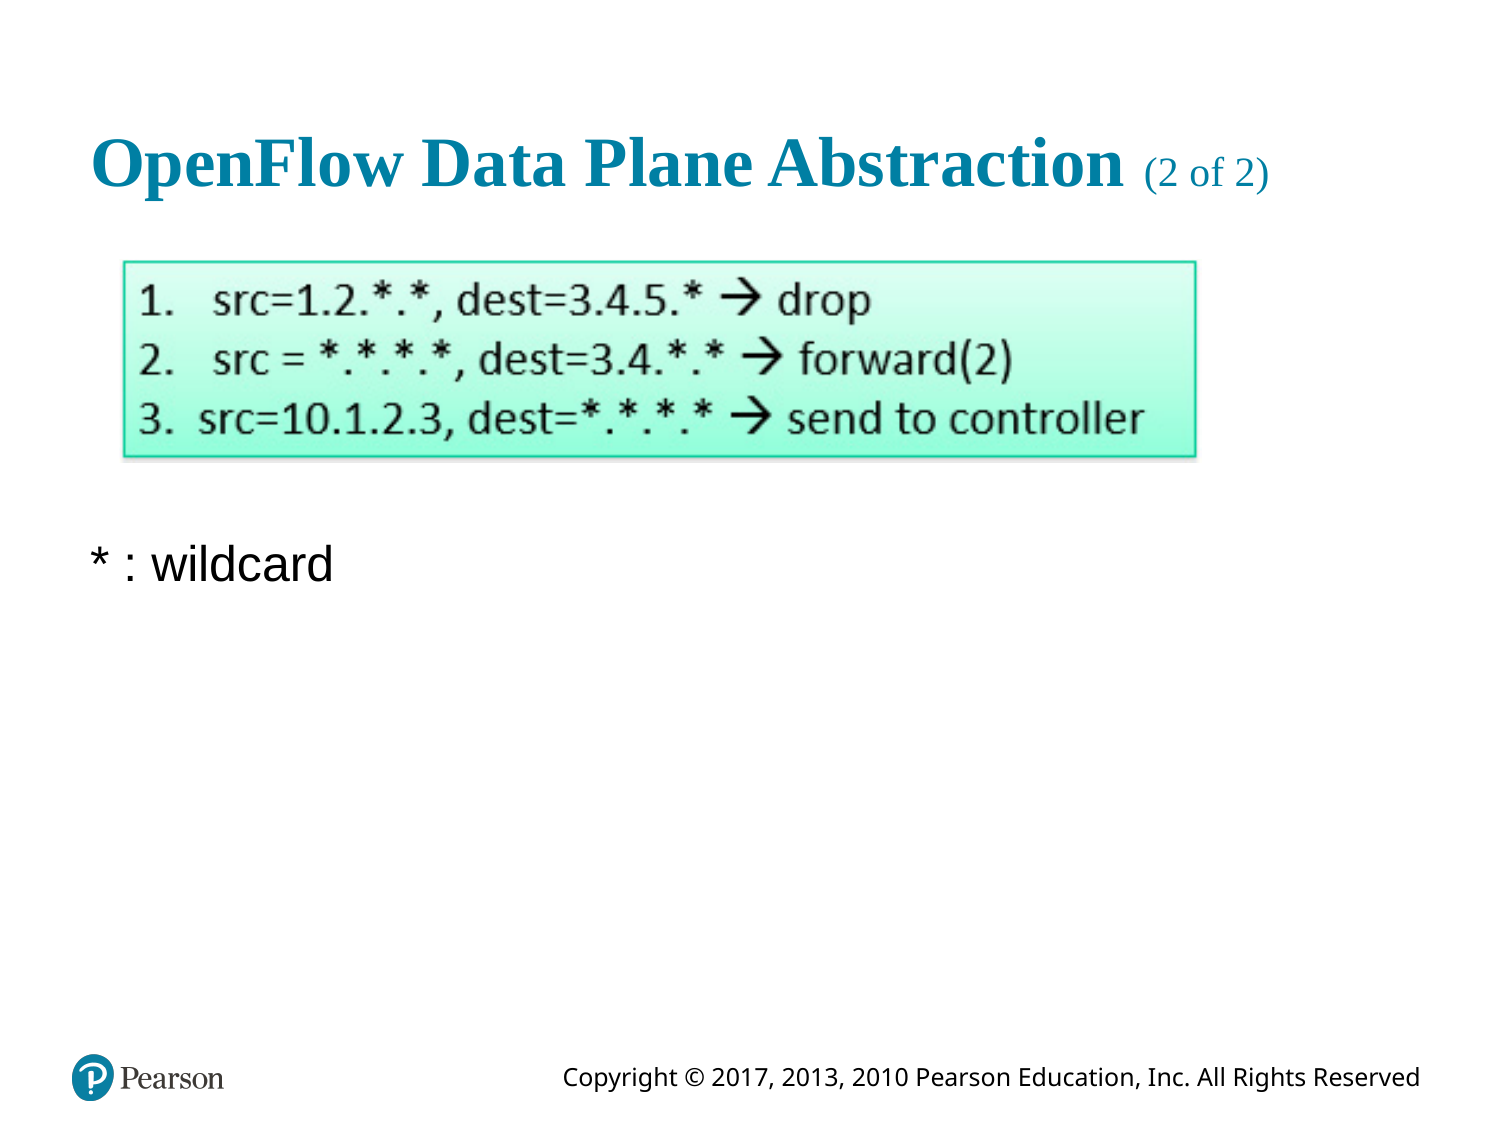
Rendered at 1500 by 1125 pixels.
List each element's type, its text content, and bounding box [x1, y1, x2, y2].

picture [98, 1054, 224, 1101]
list * : wildcard [75, 516, 1425, 615]
picture [119, 258, 1202, 464]
title OpenFlow Data Plane Abstraction (2 of 2) [75, 35, 1425, 216]
picture [72, 1087, 83, 1101]
picture [72, 1054, 88, 1070]
picture [80, 1063, 106, 1088]
